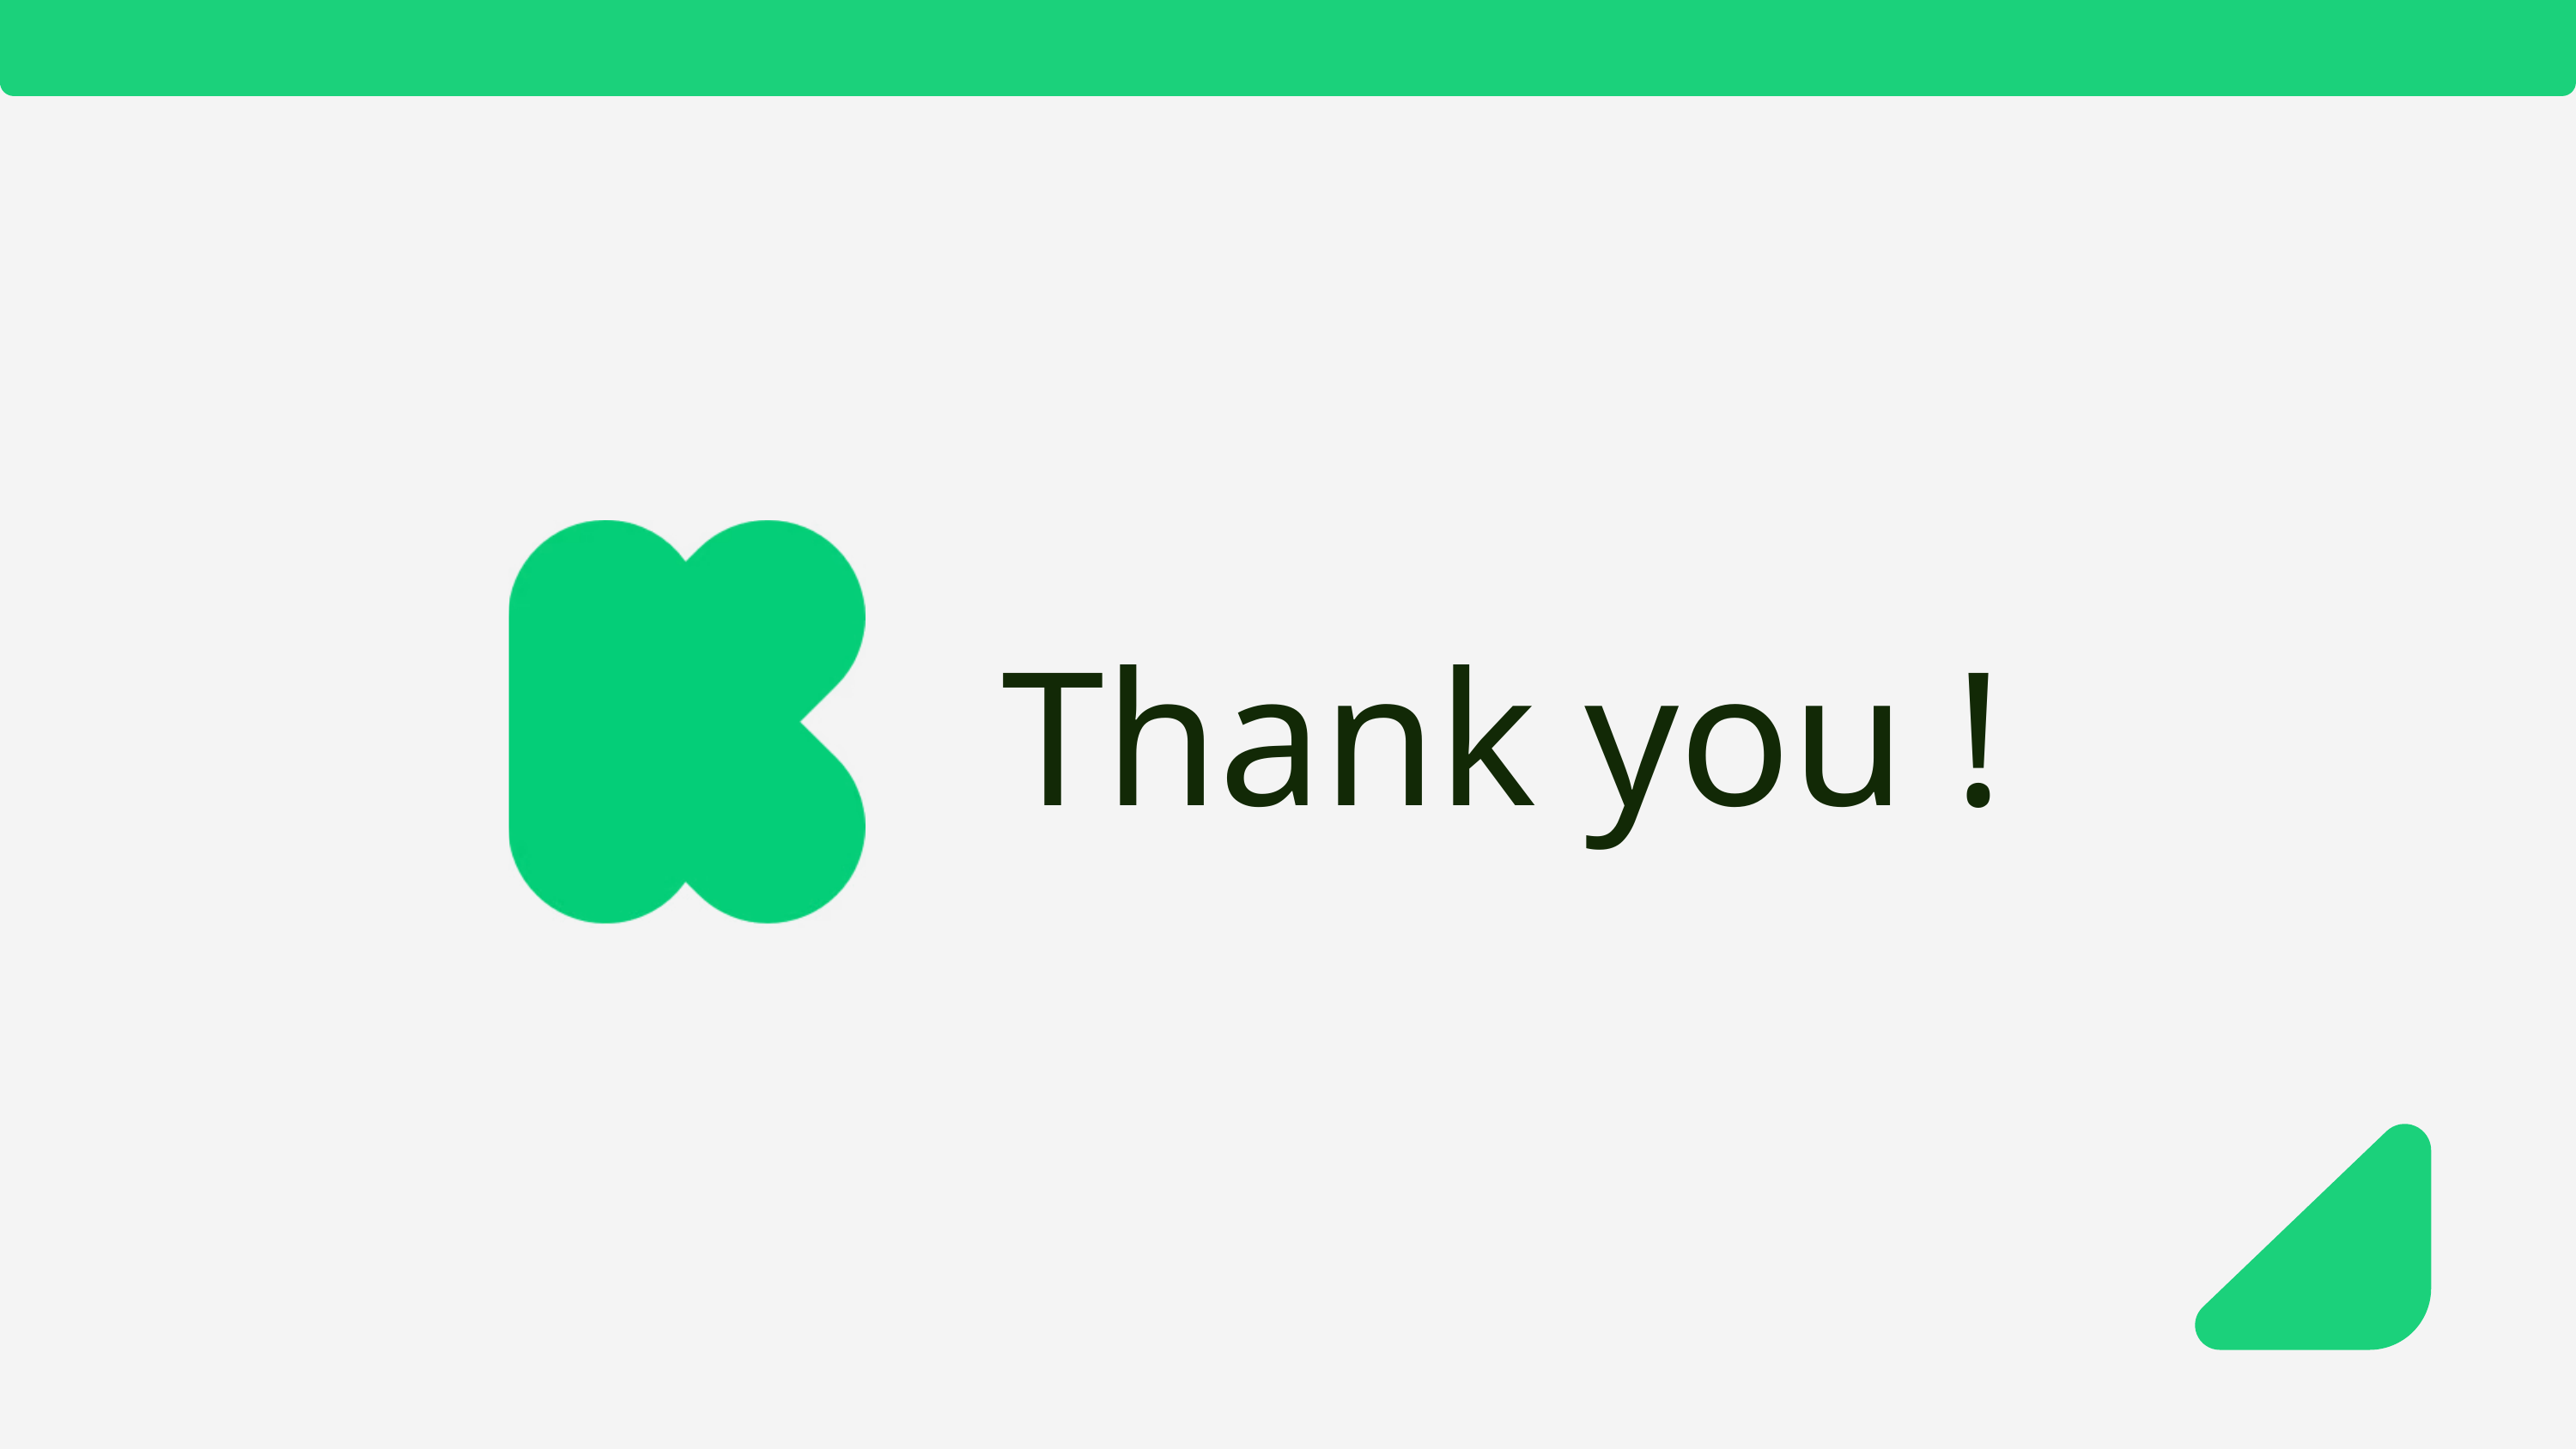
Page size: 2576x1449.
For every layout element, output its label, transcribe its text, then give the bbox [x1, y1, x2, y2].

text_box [0, 0, 2576, 97]
text_box [508, 520, 866, 928]
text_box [2163, 1082, 2426, 1356]
text_box Thank you ! [938, 620, 2068, 843]
